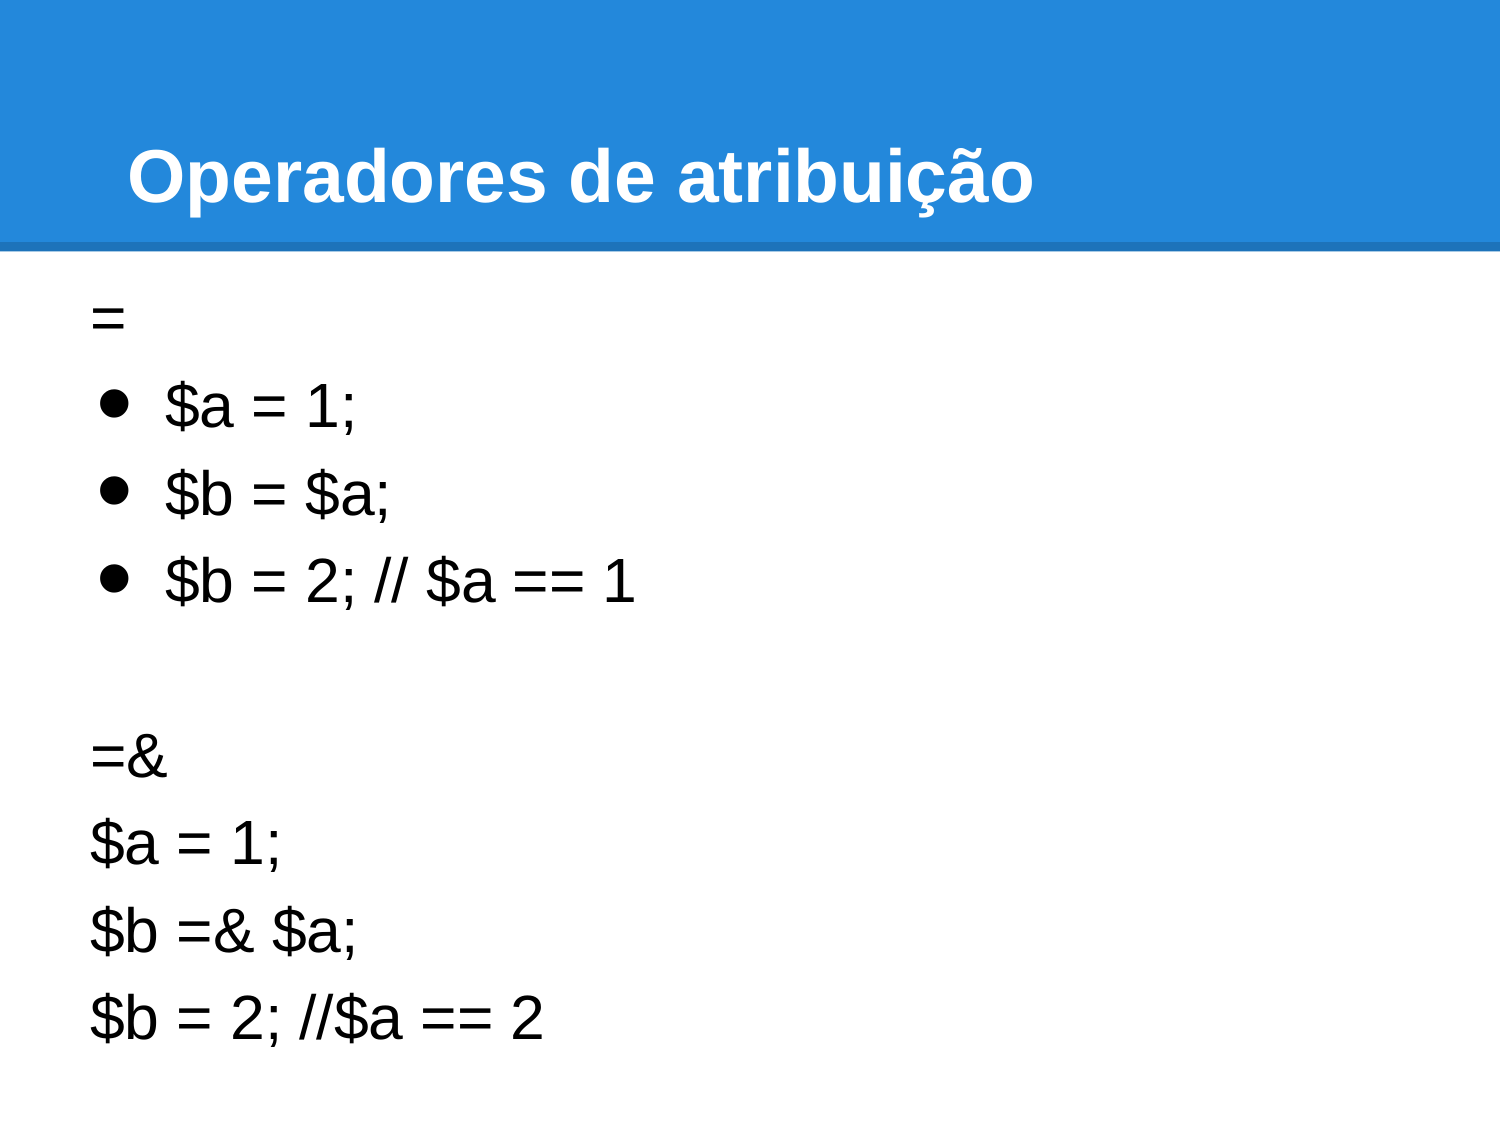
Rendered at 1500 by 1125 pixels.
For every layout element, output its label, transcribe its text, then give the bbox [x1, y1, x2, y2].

title Operadores de atribuição [75, 45, 1425, 233]
list = $a = 1; $b = $a; $b = 2; // $a == 1 =& $a = 1; $b =& $a; $b = 2; //$a == 2 [75, 262, 1425, 1078]
